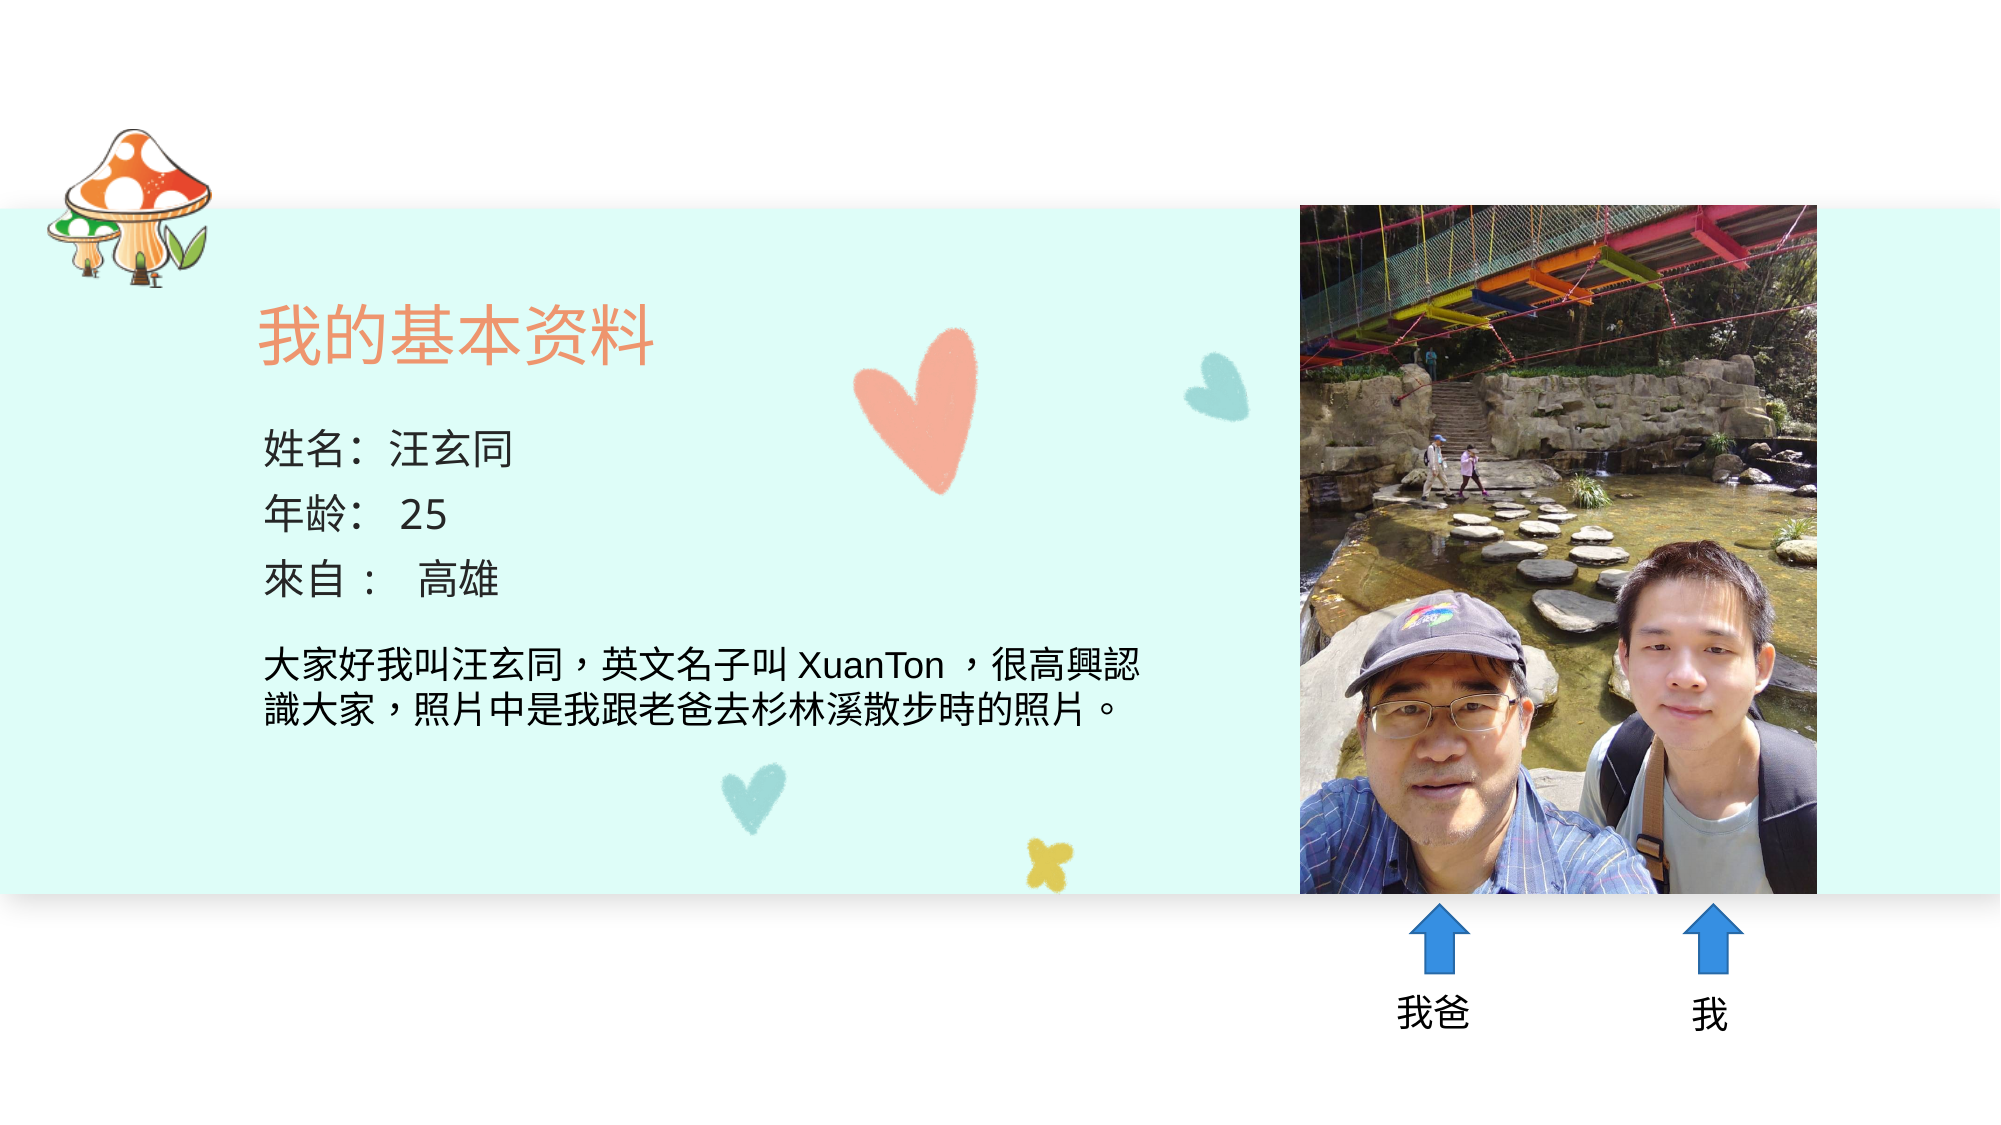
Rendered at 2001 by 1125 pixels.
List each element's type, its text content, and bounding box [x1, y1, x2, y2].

text_box 我爸 [1381, 981, 1498, 1042]
picture [1300, 205, 1817, 894]
text_box [1424, 935, 1455, 975]
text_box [0, 208, 2000, 935]
text_box 我 [1676, 984, 1751, 1044]
picture [47, 129, 212, 288]
text_box [1698, 935, 1729, 975]
